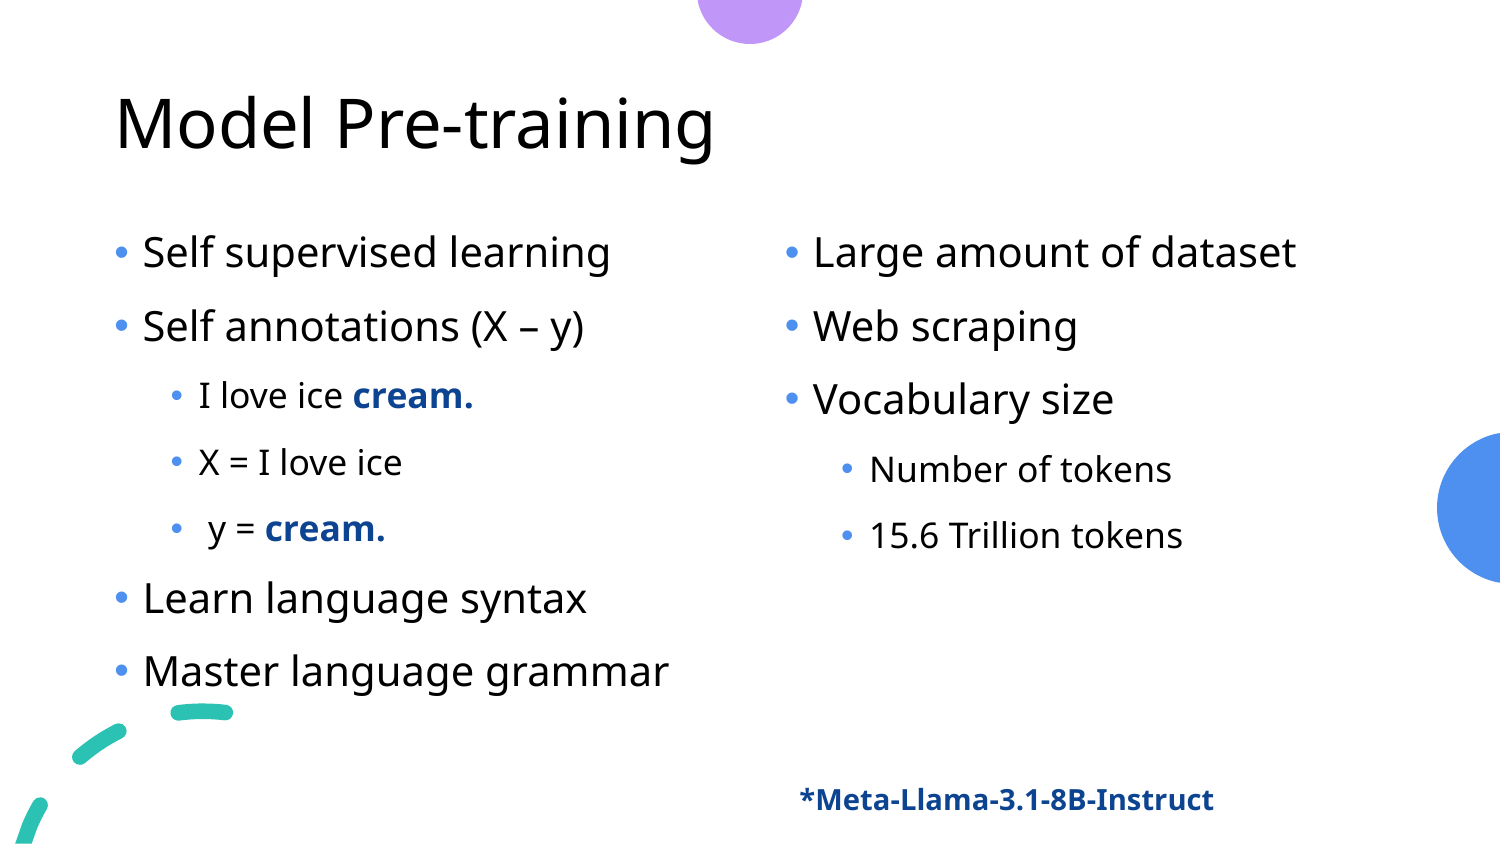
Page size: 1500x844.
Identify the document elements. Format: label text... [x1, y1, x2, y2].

list Large amount of dataset Web scraping Vocabulary size Number of tokens 15.6 Trillion tokens [773, 226, 1371, 754]
title Model Pre-training [103, 44, 1397, 208]
list Self supervised learning Self annotations (X – y) I love ice cream. X = I love ice y = cream. Learn language syntax Master language grammar [103, 226, 700, 754]
text_box *Meta-Llama-3.1-8B-Instruct [284, 773, 1230, 824]
